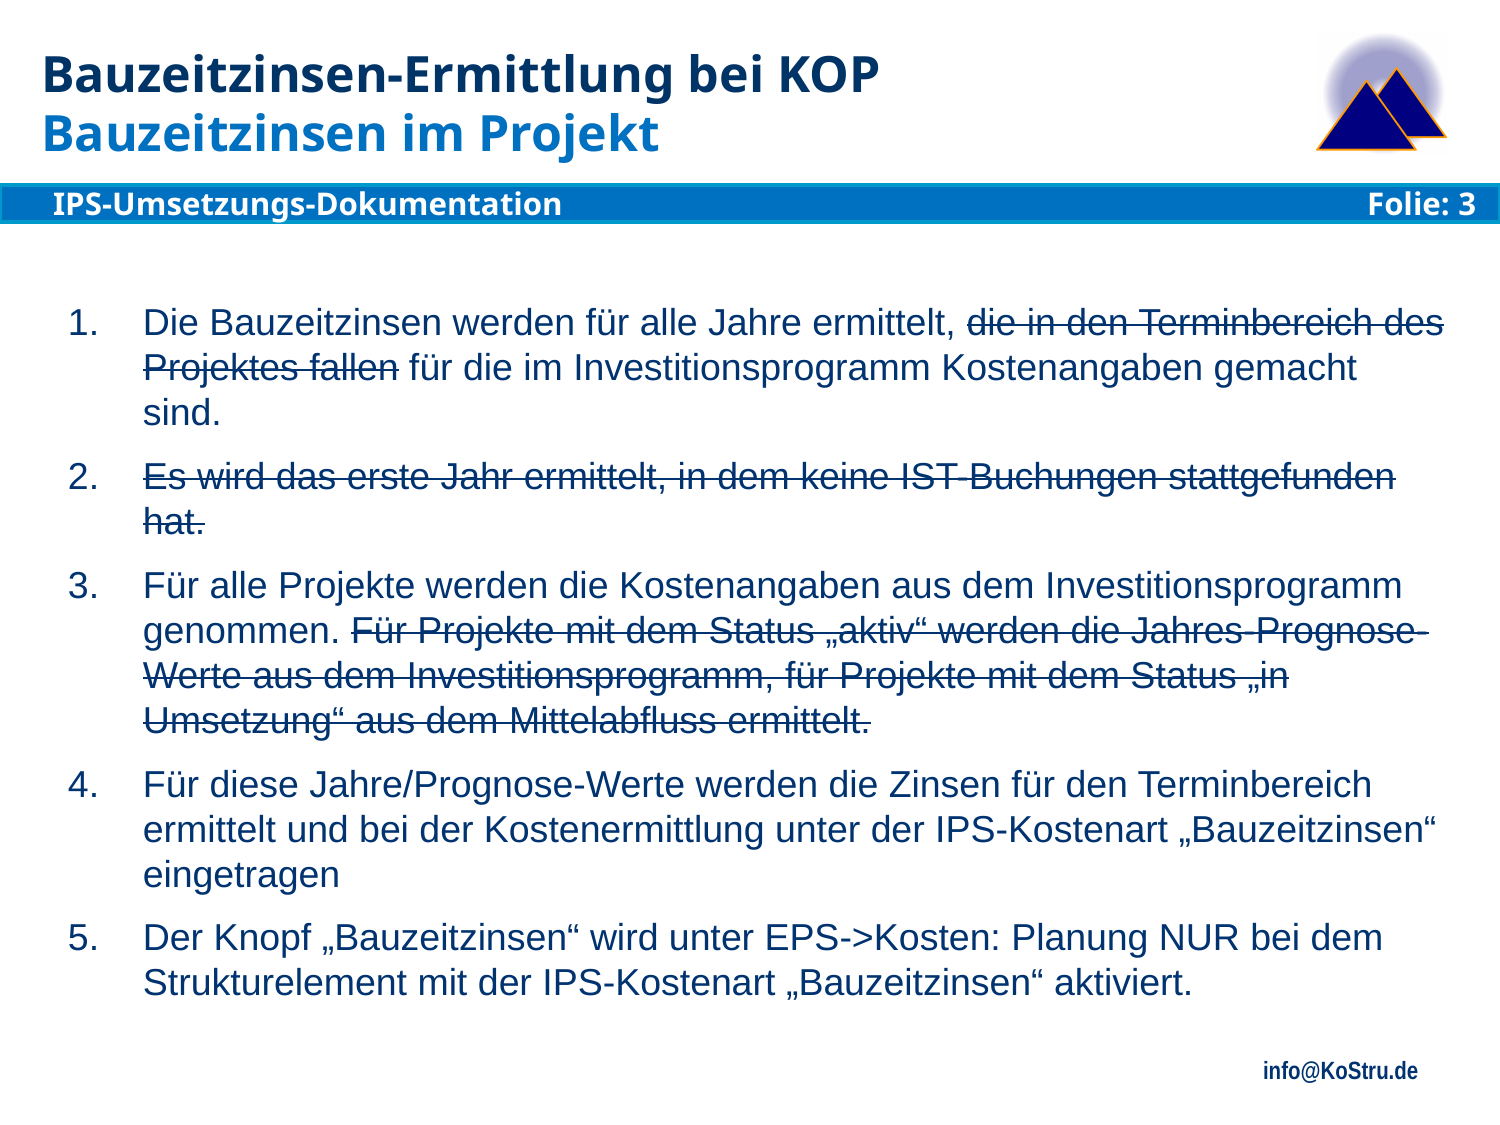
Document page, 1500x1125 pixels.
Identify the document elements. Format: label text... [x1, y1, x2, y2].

title Bauzeitzinsen im Projekt [40, 101, 1318, 162]
text_box Die Bauzeitzinsen werden für alle Jahre ermittelt, die in den Terminbereich des Projektes fallen für die im Investitionsprogramm Kostenangaben gemacht sind. Es wird das erste Jahr ermittelt, in dem keine IST-Buchungen stattgefunden hat. Für alle Projekte werden die Kostenangaben aus dem Investitionsprogramm genommen. Für Projekte mit dem Status „aktiv“ werden die Jahres-Prognose-Werte aus dem Investitionsprogramm, für Projekte mit dem Status „in Umsetzung“ aus dem Mittelabfluss ermittelt. Für diese Jahre/Prognose-Werte werden die Zinsen für den Terminbereich ermittelt und bei der Kostenermittlung unter der IPS-Kostenart „Bauzeitzinsen“ eingetragen Der Knopf „Bauzeitzinsen“ wird unter EPS->Kosten: Planung NUR bei dem Strukturelement mit der IPS-Kostenart „Bauzeitzinsen“ aktiviert. [53, 290, 1459, 1011]
picture [1316, 31, 1447, 156]
